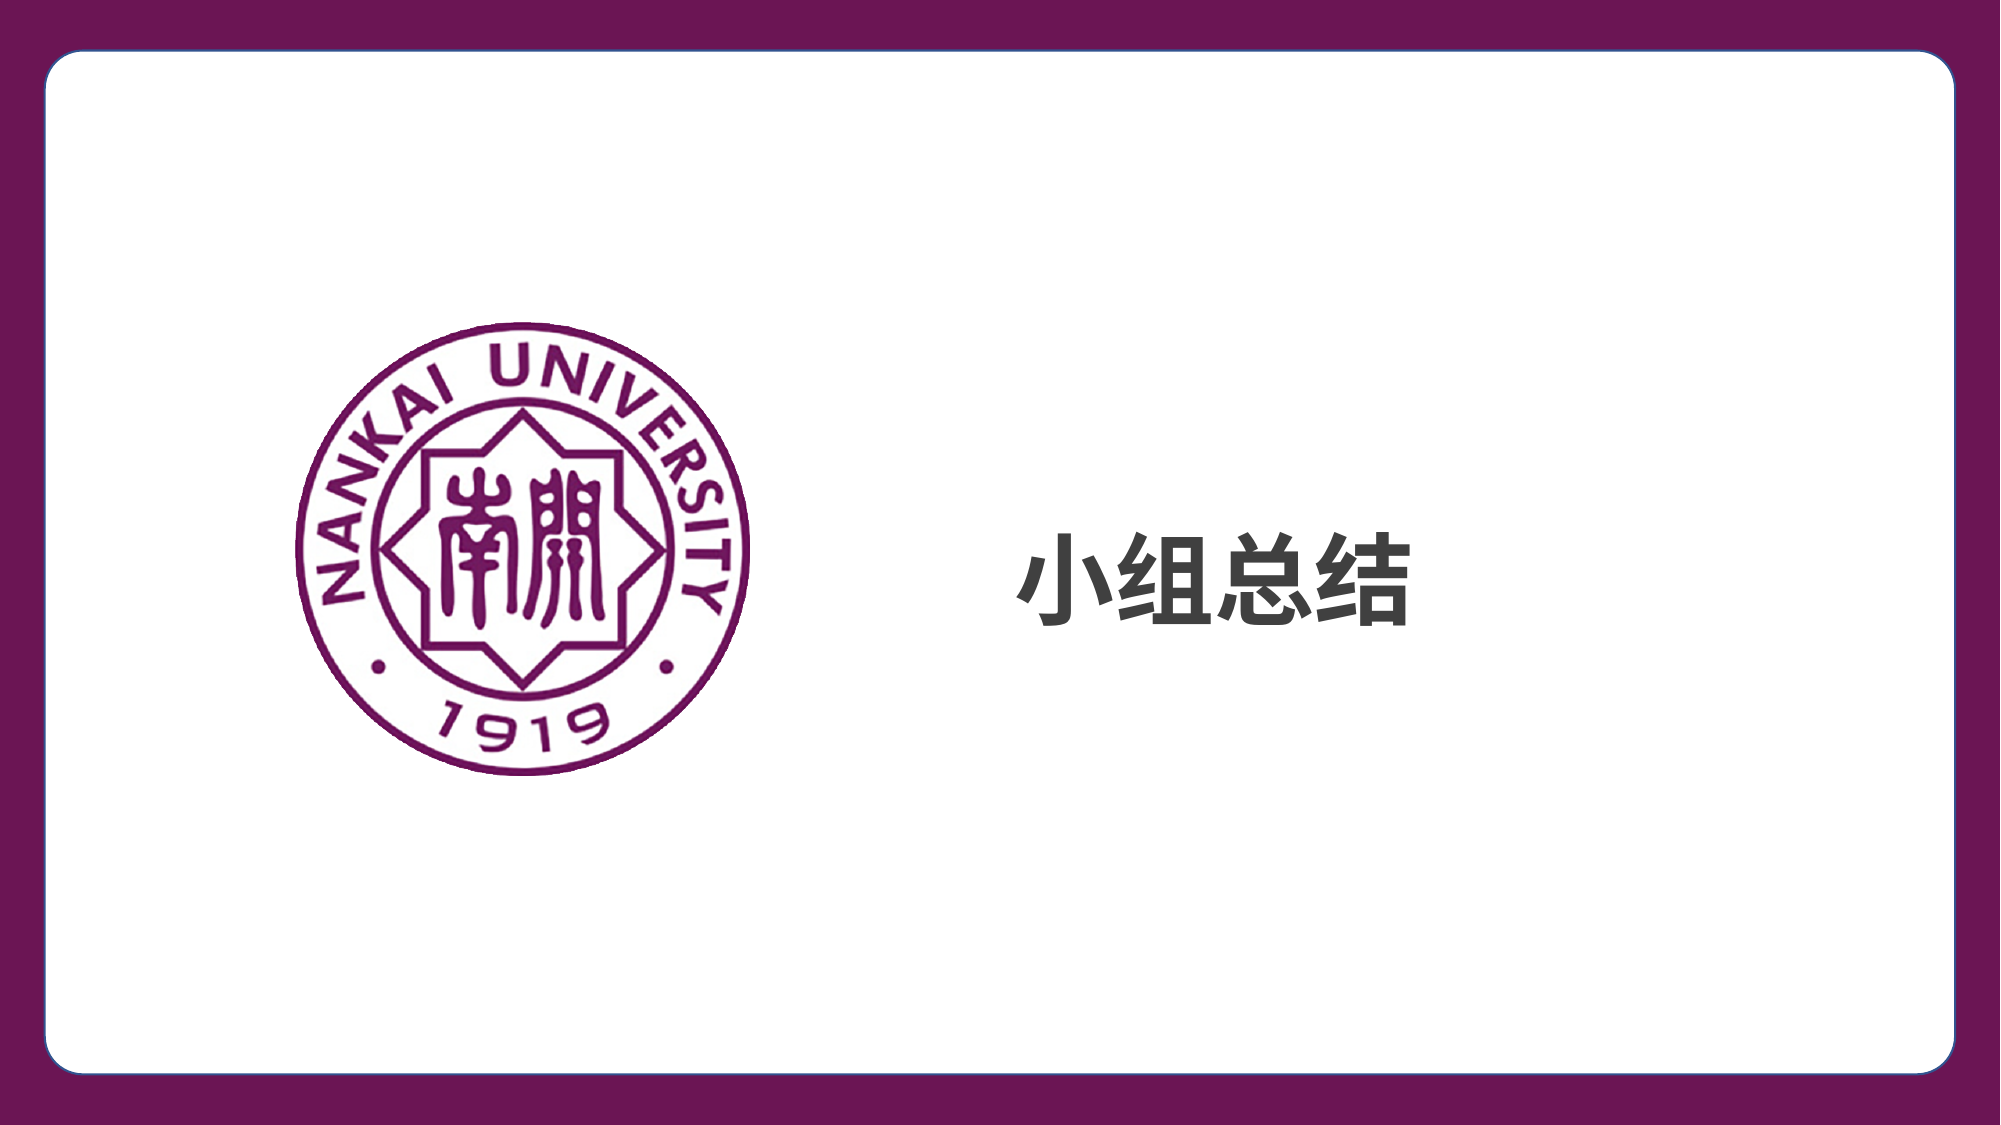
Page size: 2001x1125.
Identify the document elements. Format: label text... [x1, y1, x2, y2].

text_box [43, 49, 1957, 1076]
text_box 小组总结 [999, 510, 1546, 645]
picture [288, 315, 757, 783]
text_box [0, 0, 2000, 1125]
